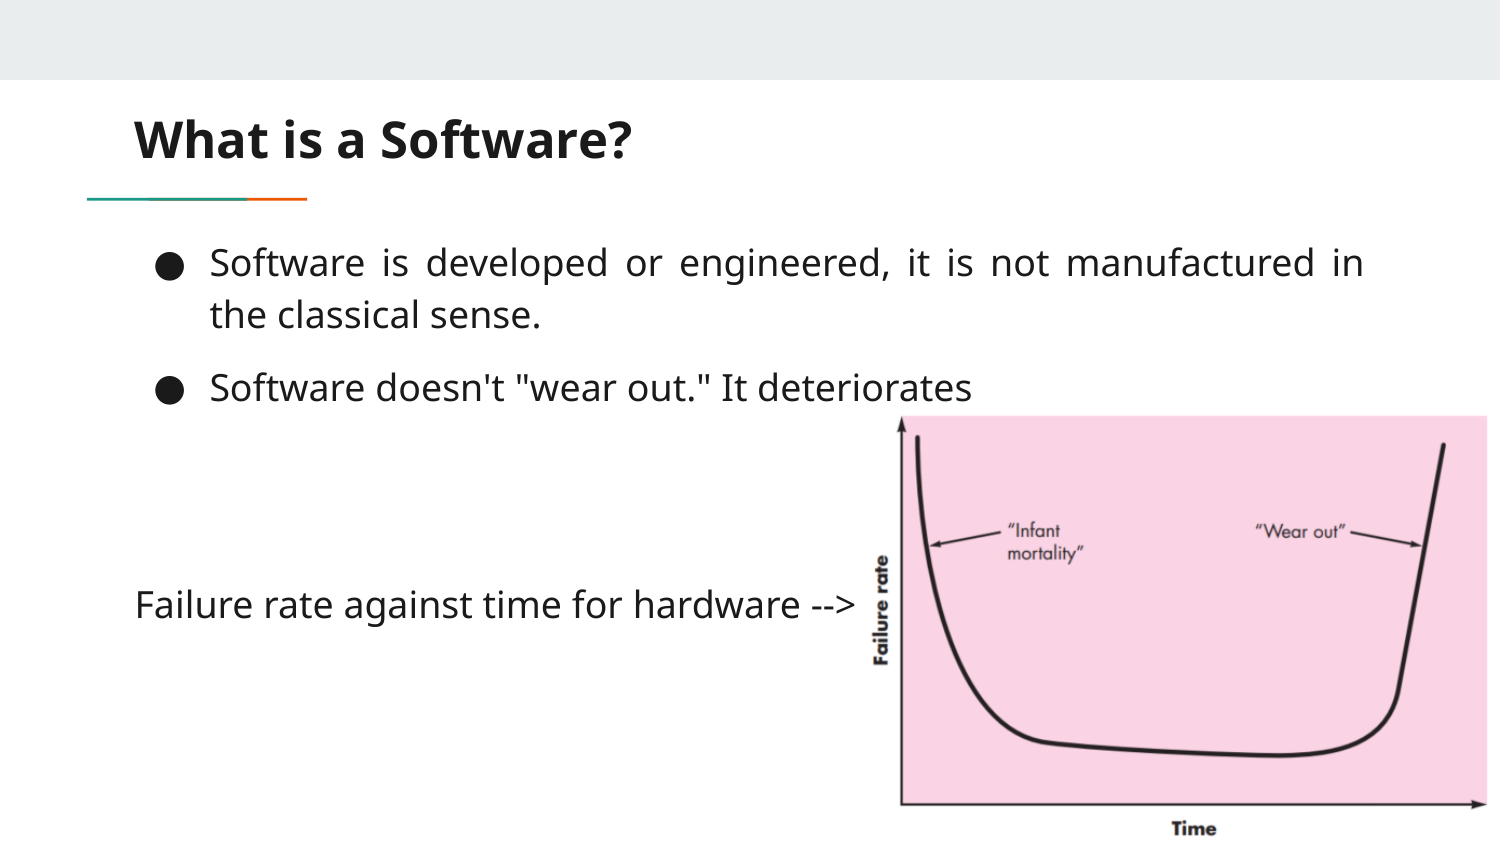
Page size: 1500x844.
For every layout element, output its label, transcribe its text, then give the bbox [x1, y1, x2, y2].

list Software is developed or engineered, it is not manufactured in the classical sense. Software doesn't "wear out." It deteriorates Failure rate against time for hardware --> [119, 217, 1381, 810]
title What is a Software? [119, 92, 1381, 183]
picture [859, 405, 1500, 844]
